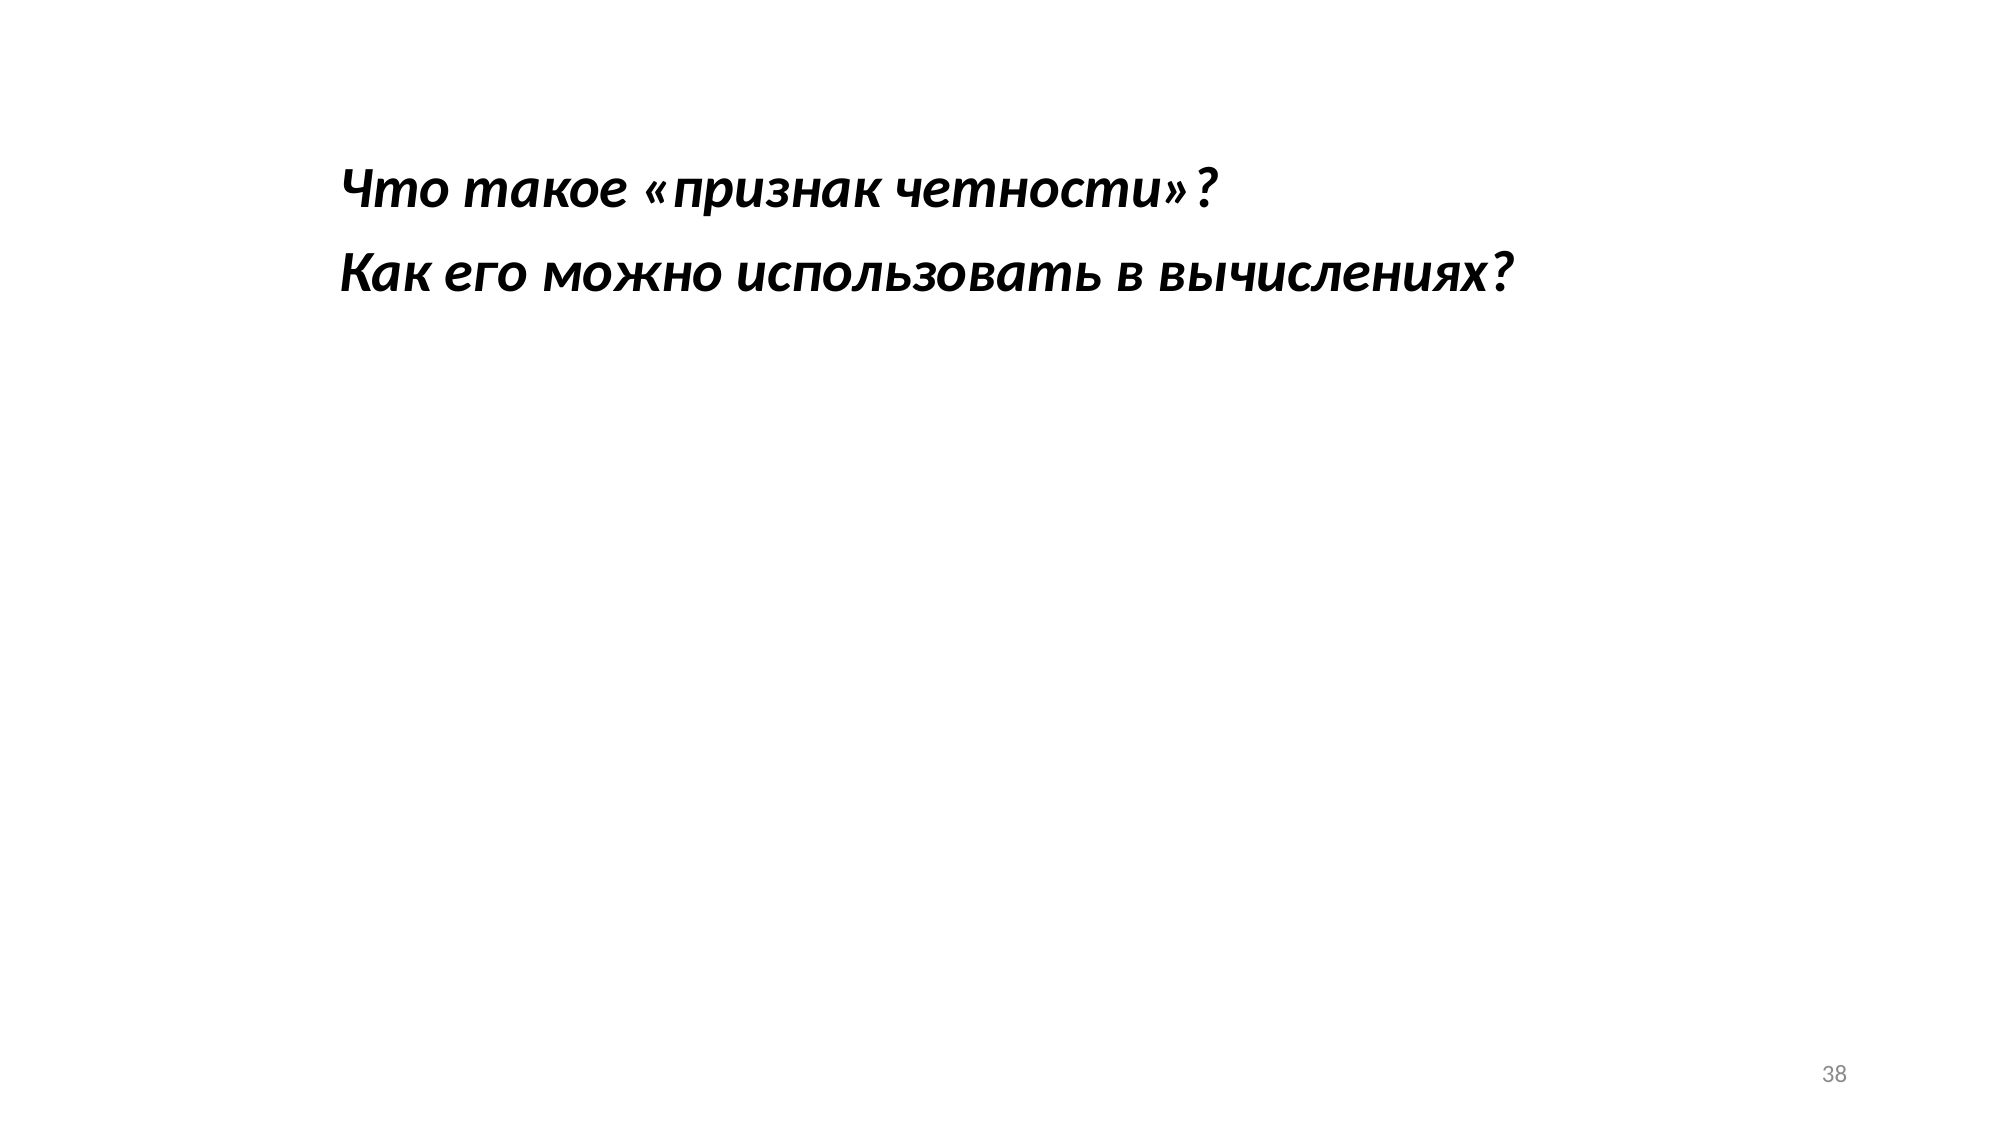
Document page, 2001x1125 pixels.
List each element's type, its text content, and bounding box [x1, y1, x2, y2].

list Что такое «признак четности»? Как его можно использовать в вычислениях? [324, 149, 1675, 1005]
slide_number 38 [1412, 1042, 1863, 1103]
